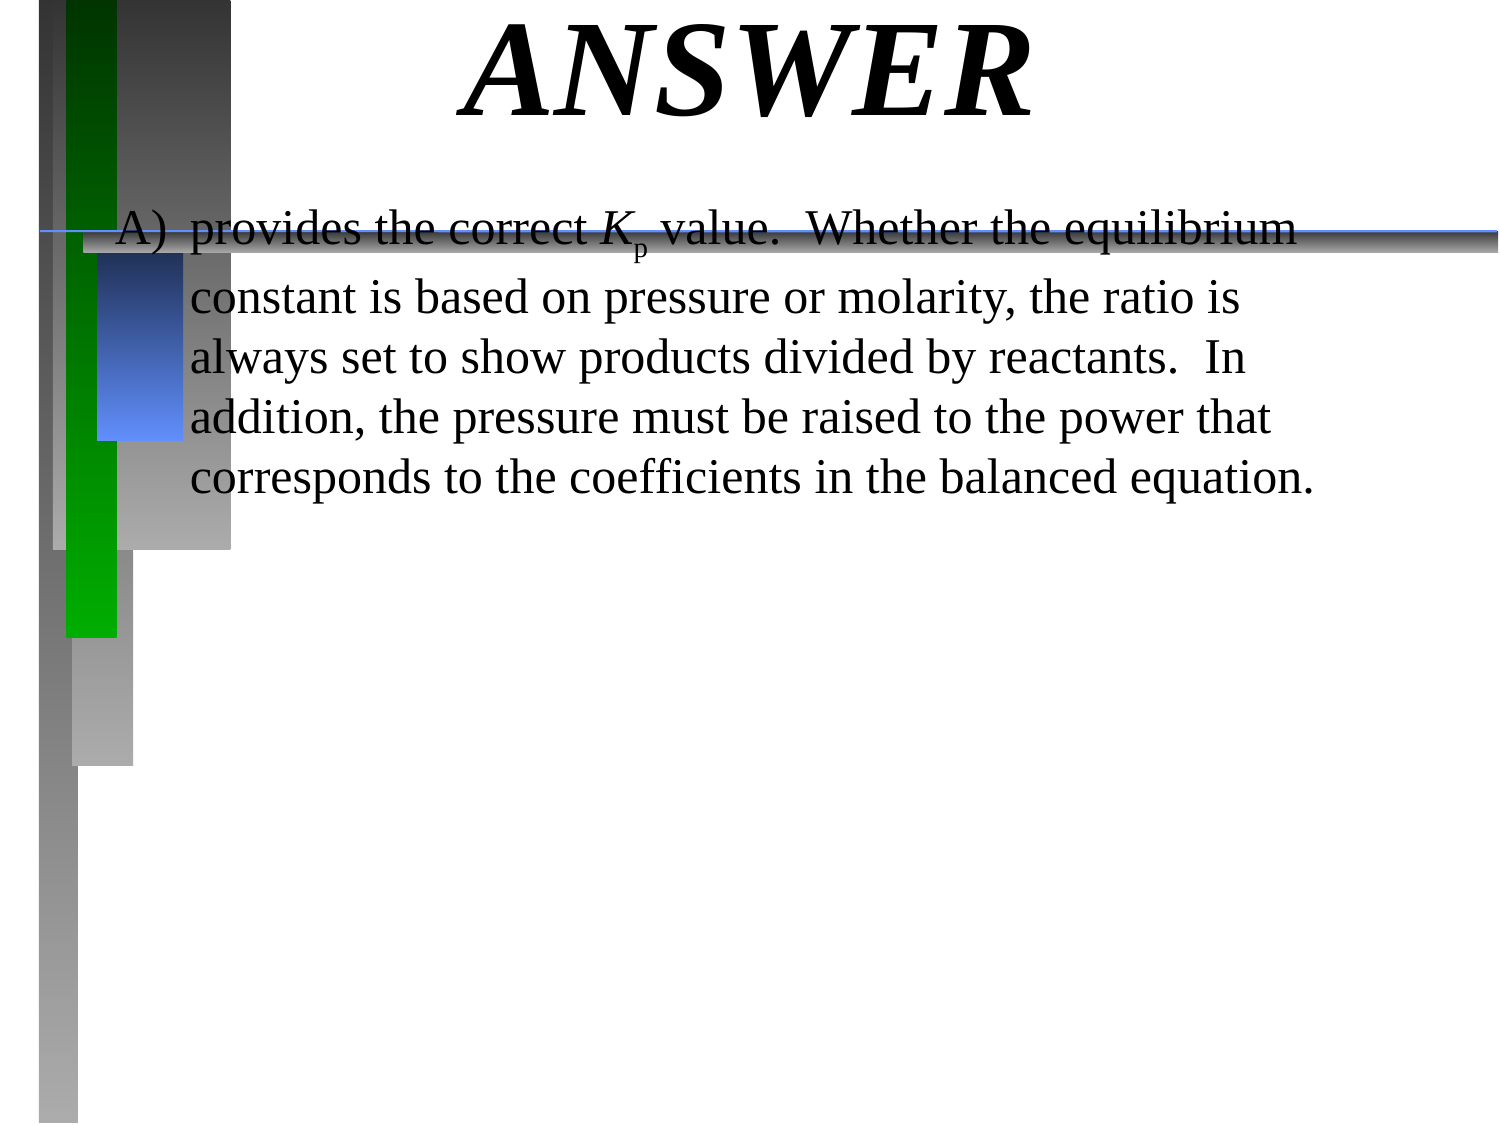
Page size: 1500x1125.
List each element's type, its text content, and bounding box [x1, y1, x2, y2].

text_box provides the correct Kp value. Whether the equilibrium constant is based on pressure or molarity, the ratio is always set to show products divided by reactants. In addition, the pressure must be raised to the power that corresponds to the coefficients in the balanced equation. [99, 187, 1400, 571]
title ANSWER [61, 11, 1438, 151]
